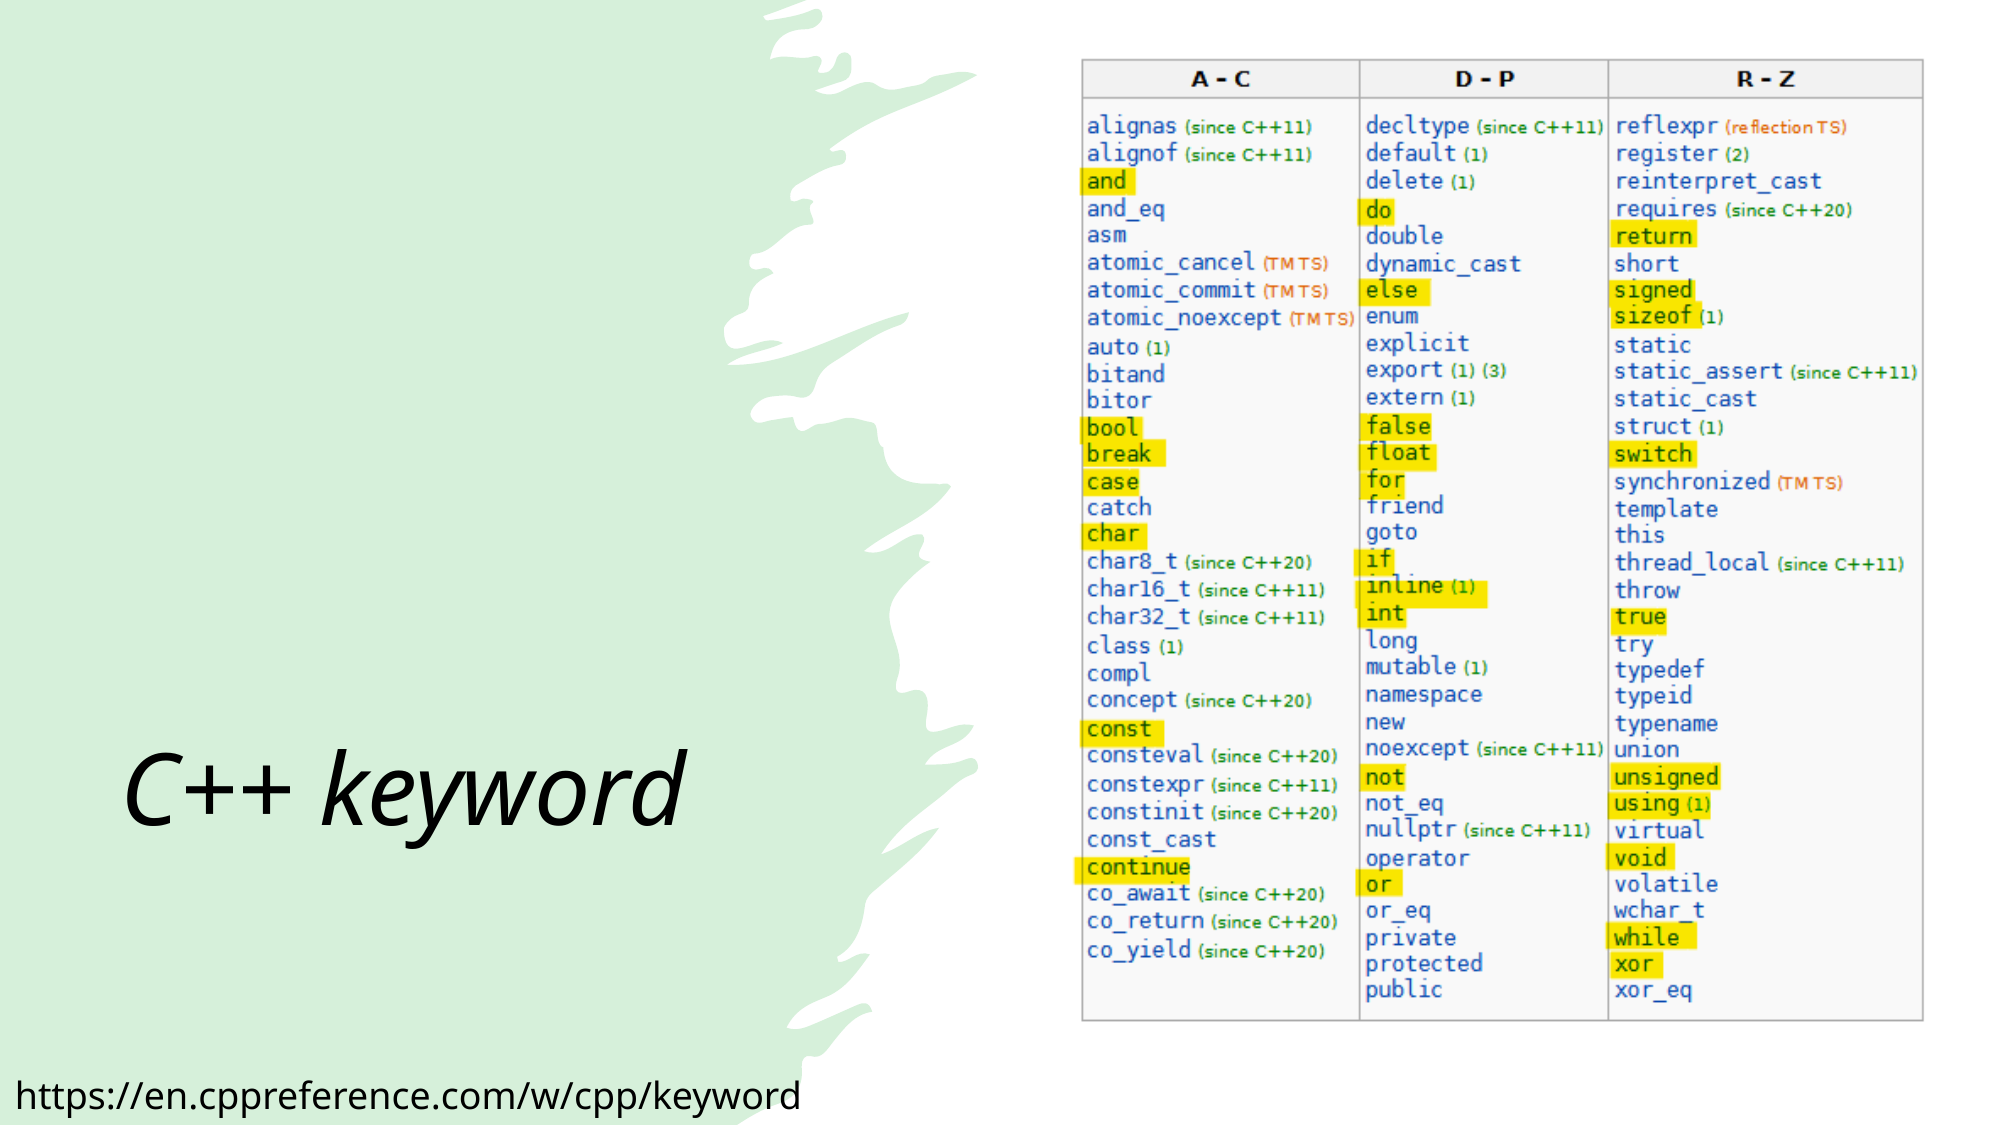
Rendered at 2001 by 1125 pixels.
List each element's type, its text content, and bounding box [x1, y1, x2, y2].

title C++ keyword [105, 105, 864, 855]
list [1070, 51, 1941, 1039]
text_box [766, 0, 2000, 1125]
text_box https://en.cppreference.com/w/cpp/keyword [0, 1064, 1001, 1125]
text_box [0, 0, 980, 1064]
